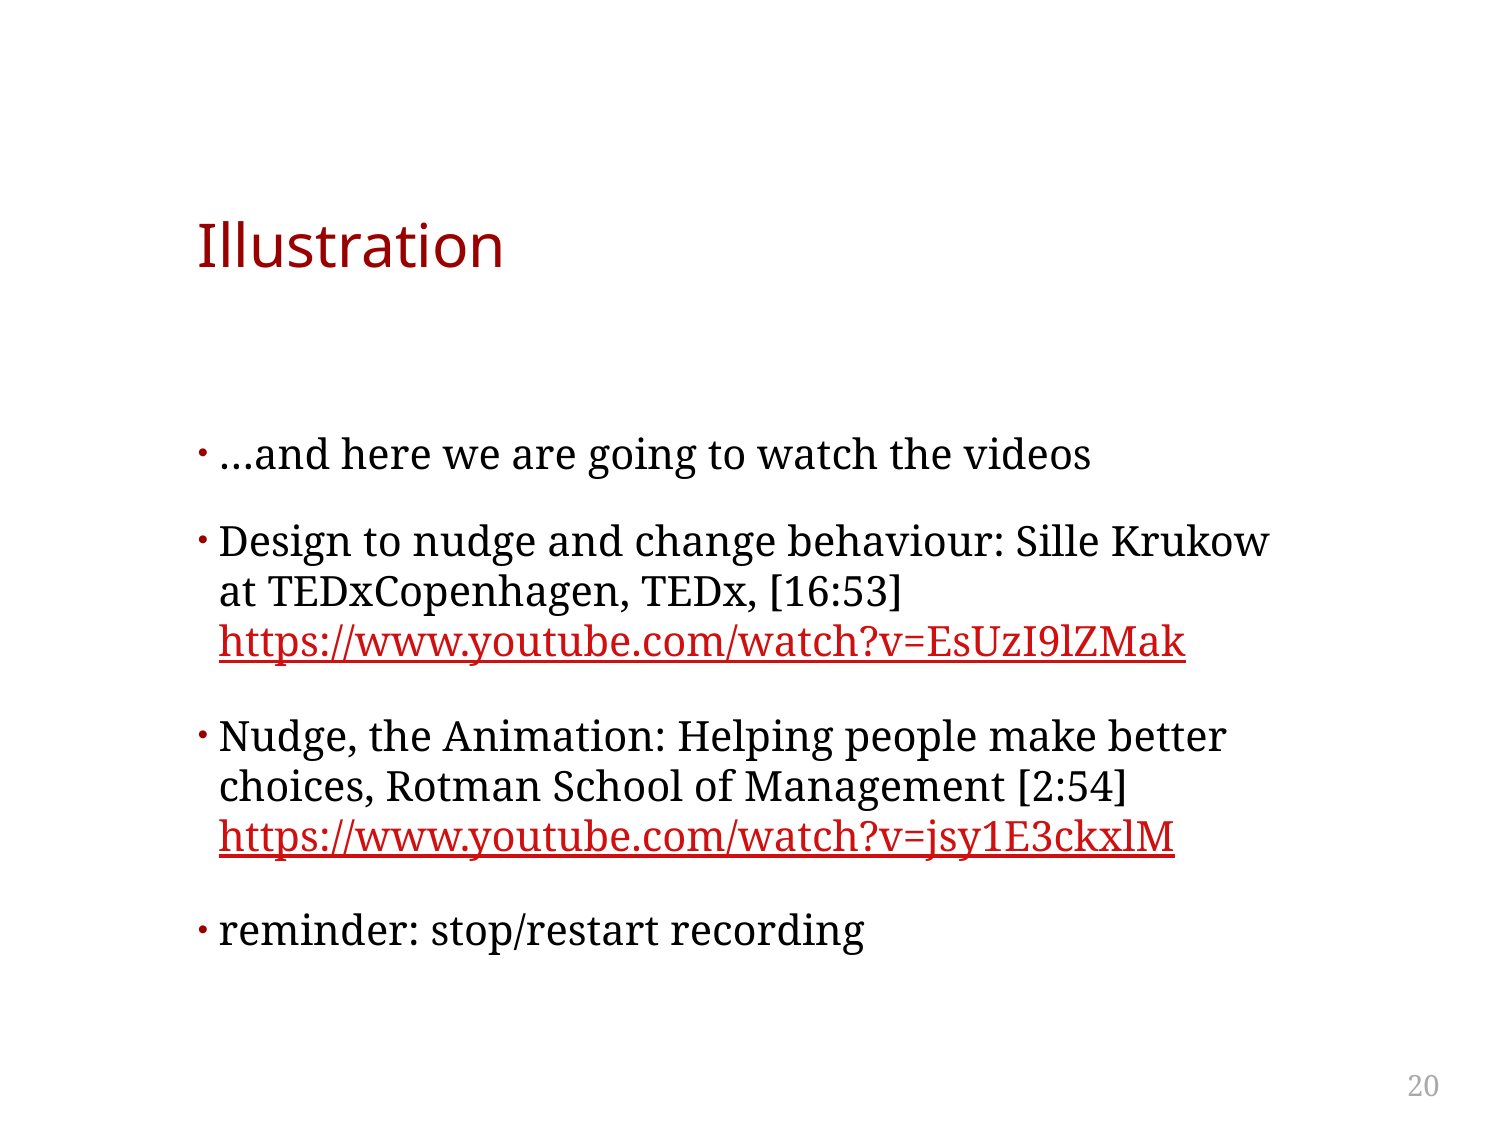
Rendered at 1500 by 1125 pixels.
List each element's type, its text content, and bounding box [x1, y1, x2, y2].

title Illustration [190, 203, 1310, 337]
slide_number 20 [1349, 1050, 1498, 1125]
list …and here we are going to watch the videos Design to nudge and change behaviour: Sille Krukow at TEDxCopenhagen, TEDx, [16:53] https://www.youtube.com/watch?v=EsUzI9lZMak Nudge, the Animation: Helping people make better choices, Rotman School of Management [2:54] https://www.youtube.com/watch?v=jsy1E3ckxlM reminder: stop/restart recording [190, 337, 1310, 1125]
